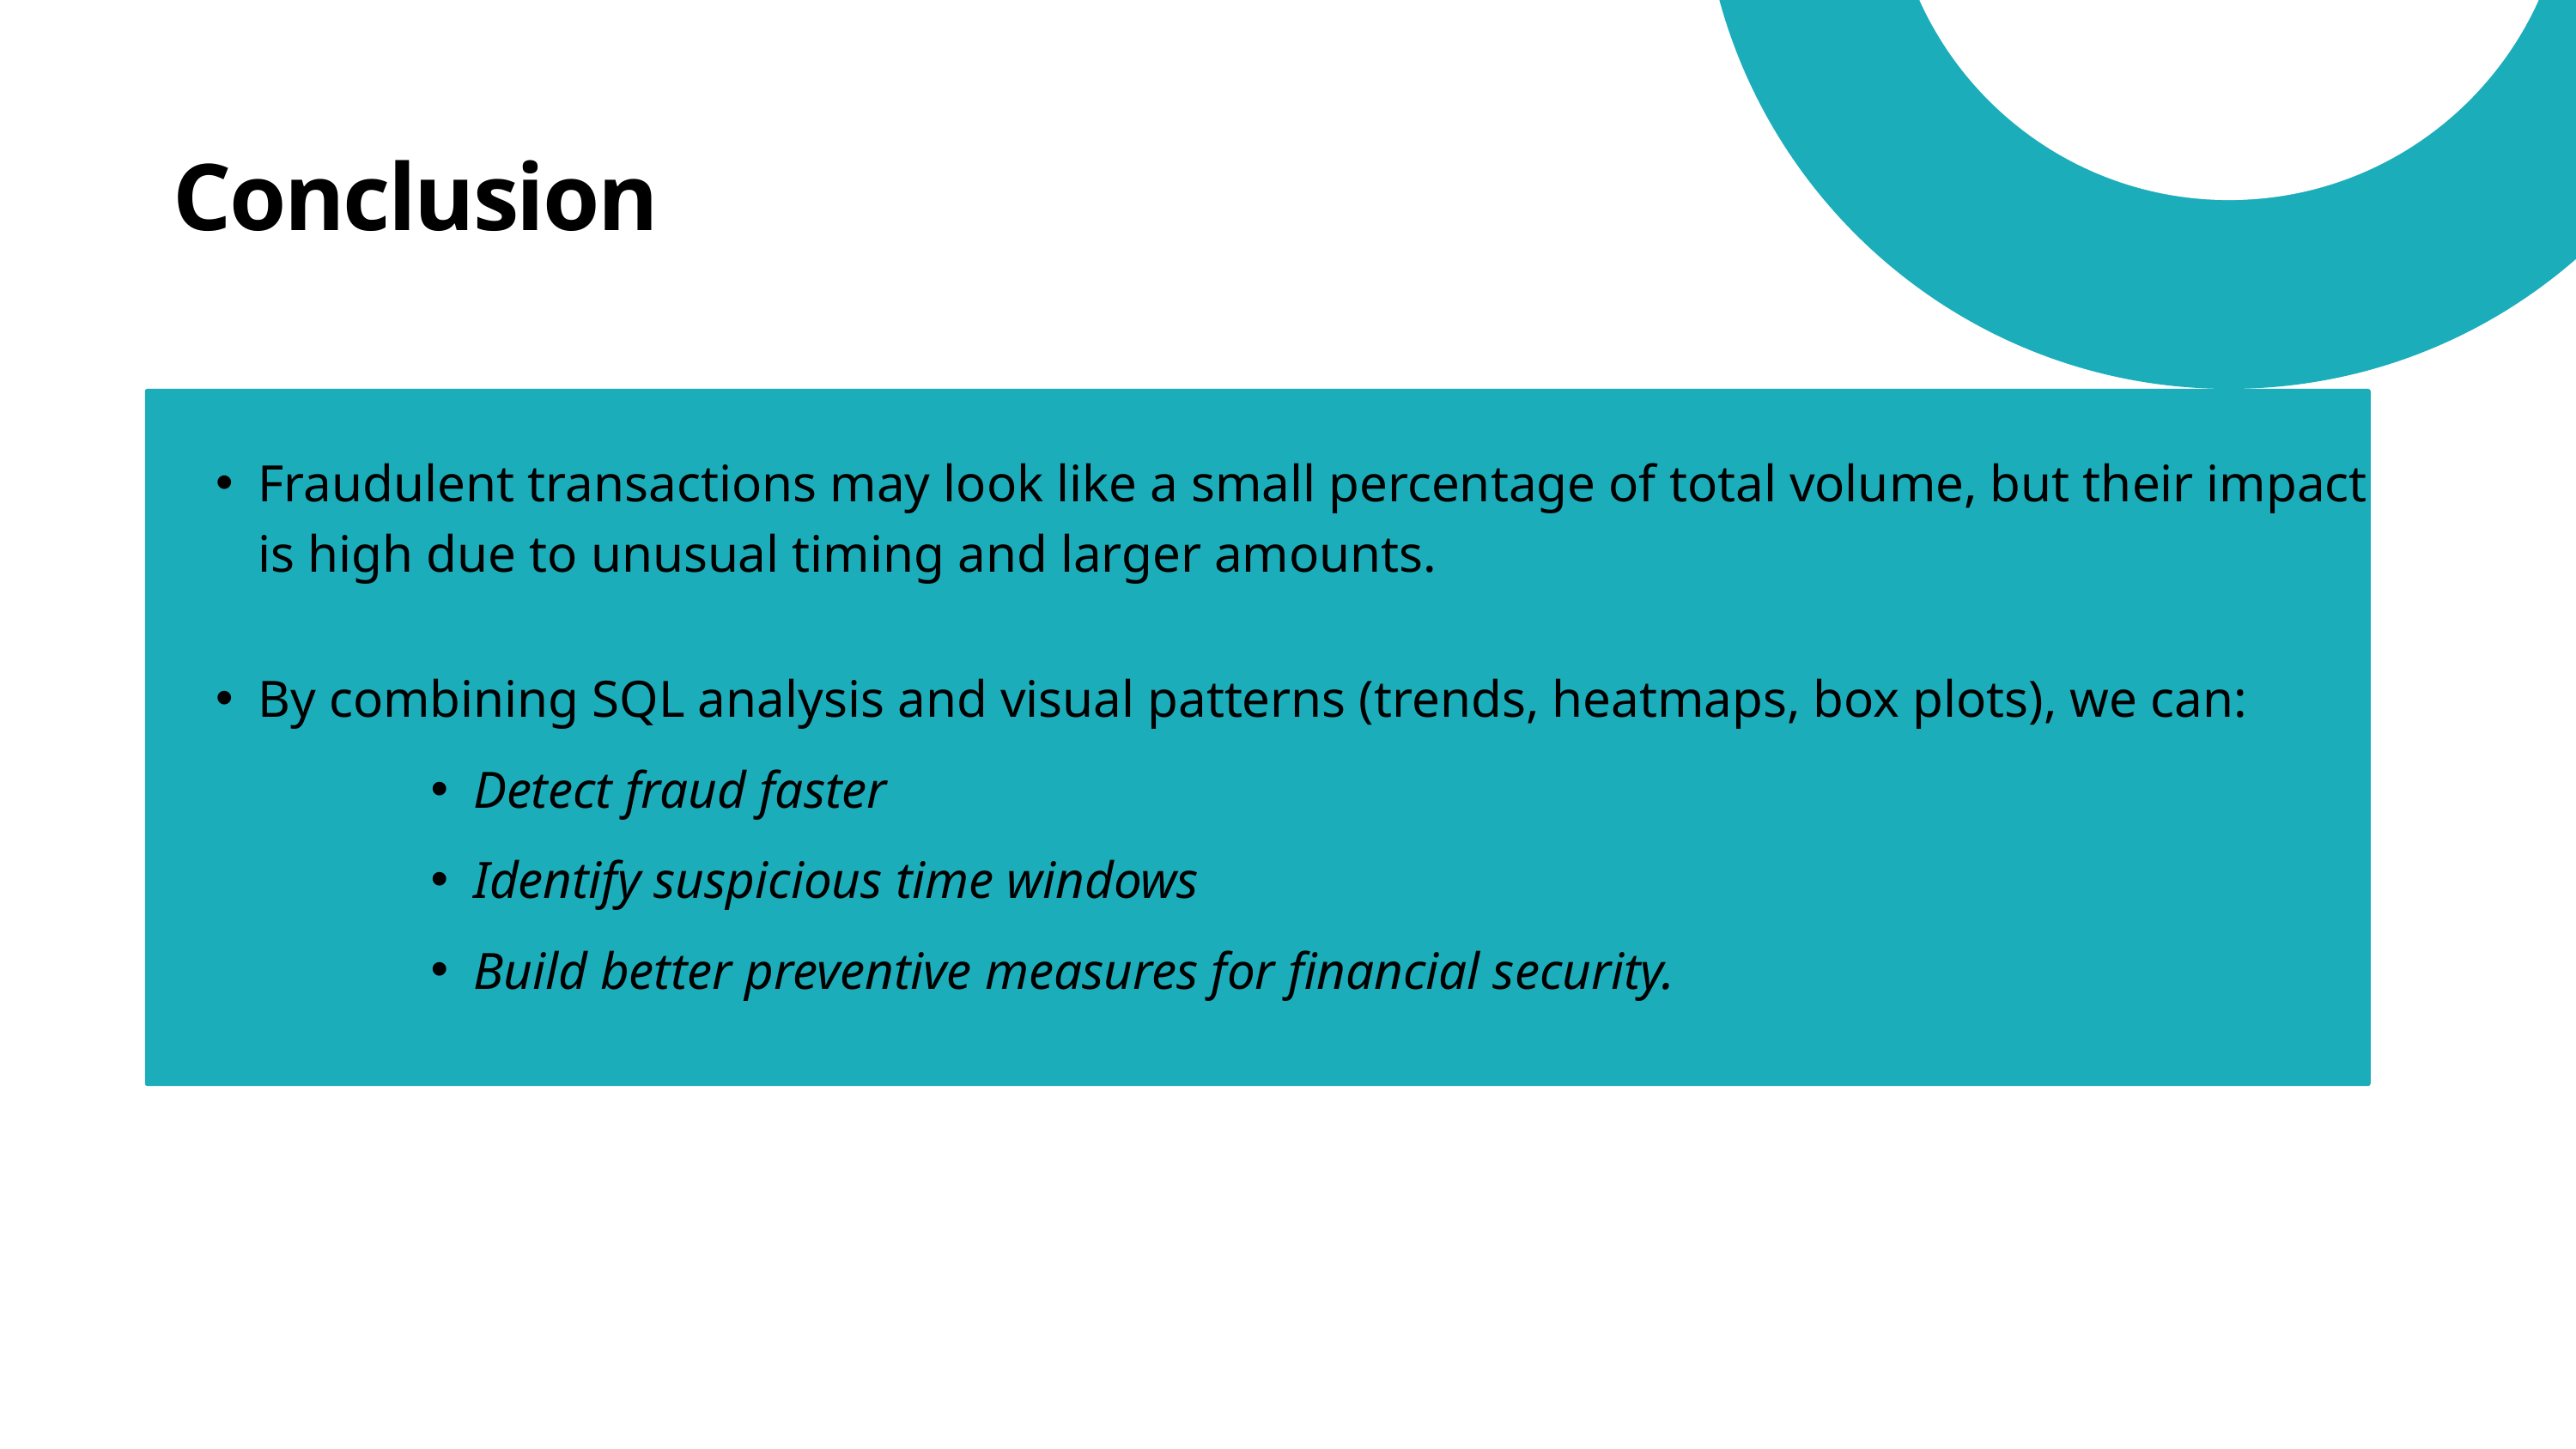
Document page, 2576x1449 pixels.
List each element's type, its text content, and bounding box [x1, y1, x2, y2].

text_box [1889, 0, 2569, 201]
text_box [144, 388, 2371, 1087]
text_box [173, 663, 2329, 996]
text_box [1700, 0, 2576, 390]
text_box Conclusion [173, 143, 1689, 249]
